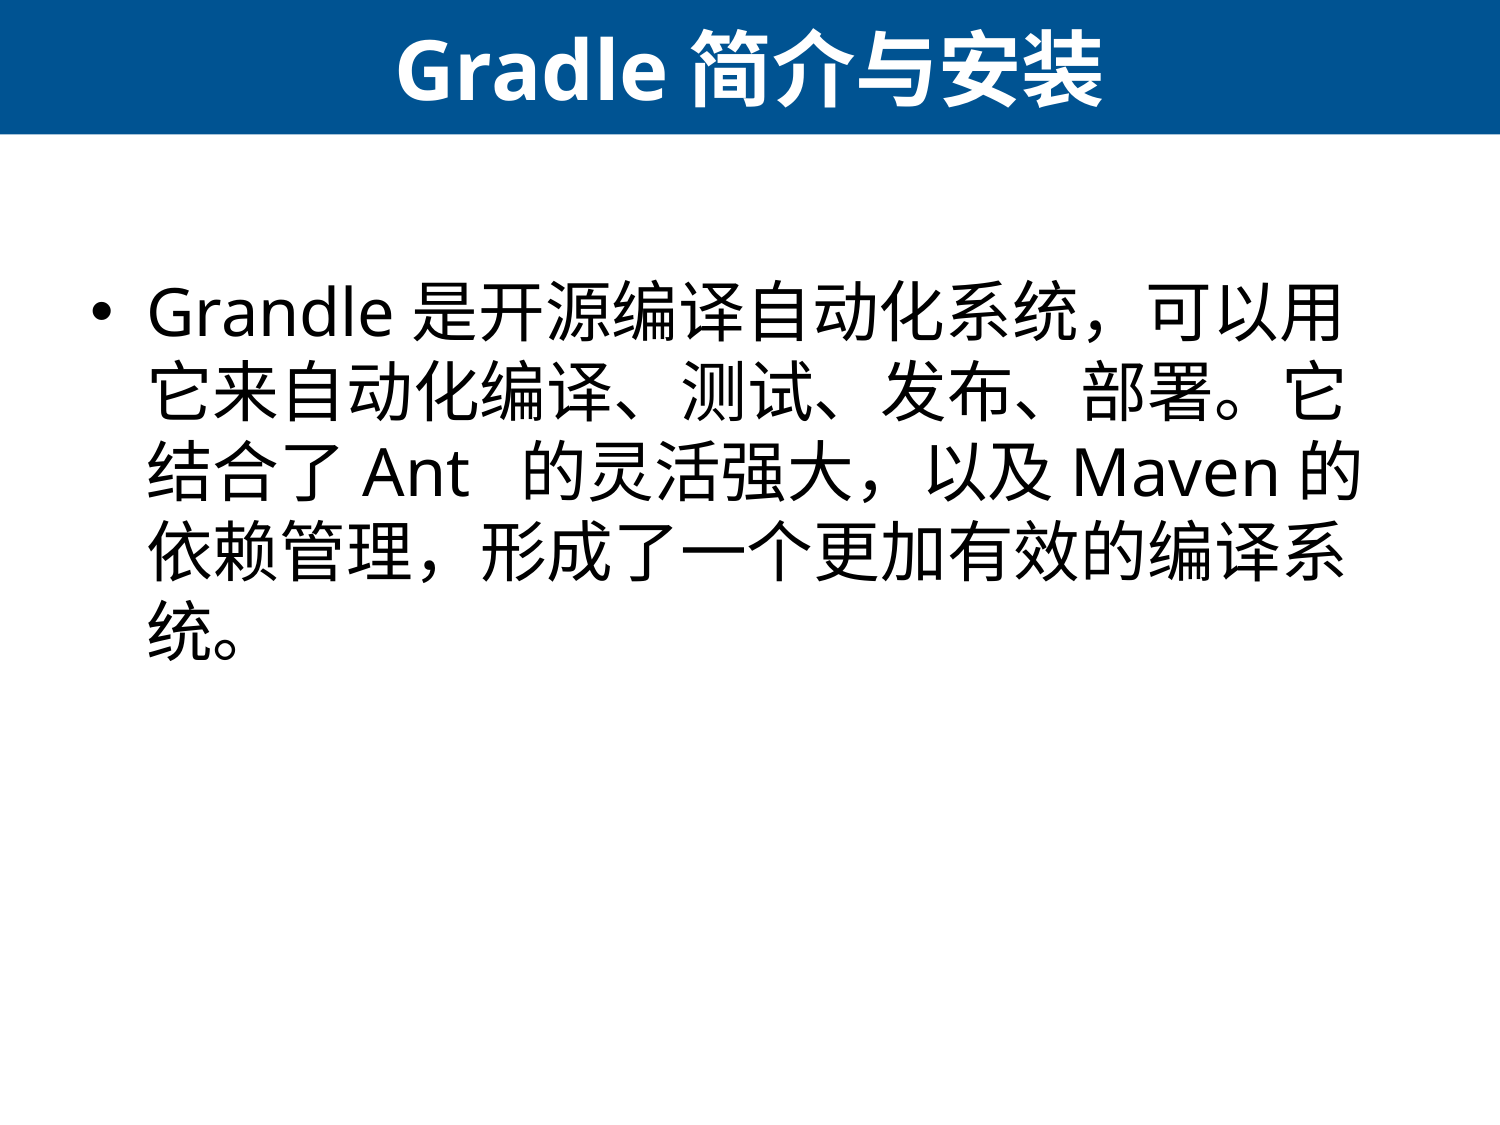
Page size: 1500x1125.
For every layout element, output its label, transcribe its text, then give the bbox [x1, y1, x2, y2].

title Gradle简介与安装 [0, 0, 1500, 135]
list Grandle是开源编译自动化系统，可以用它来自动化编译、测试、发布、部署。它结合了Ant 的灵活强大，以及Maven的依赖管理，形成了一个更加有效的编译系统。 [75, 262, 1425, 1005]
